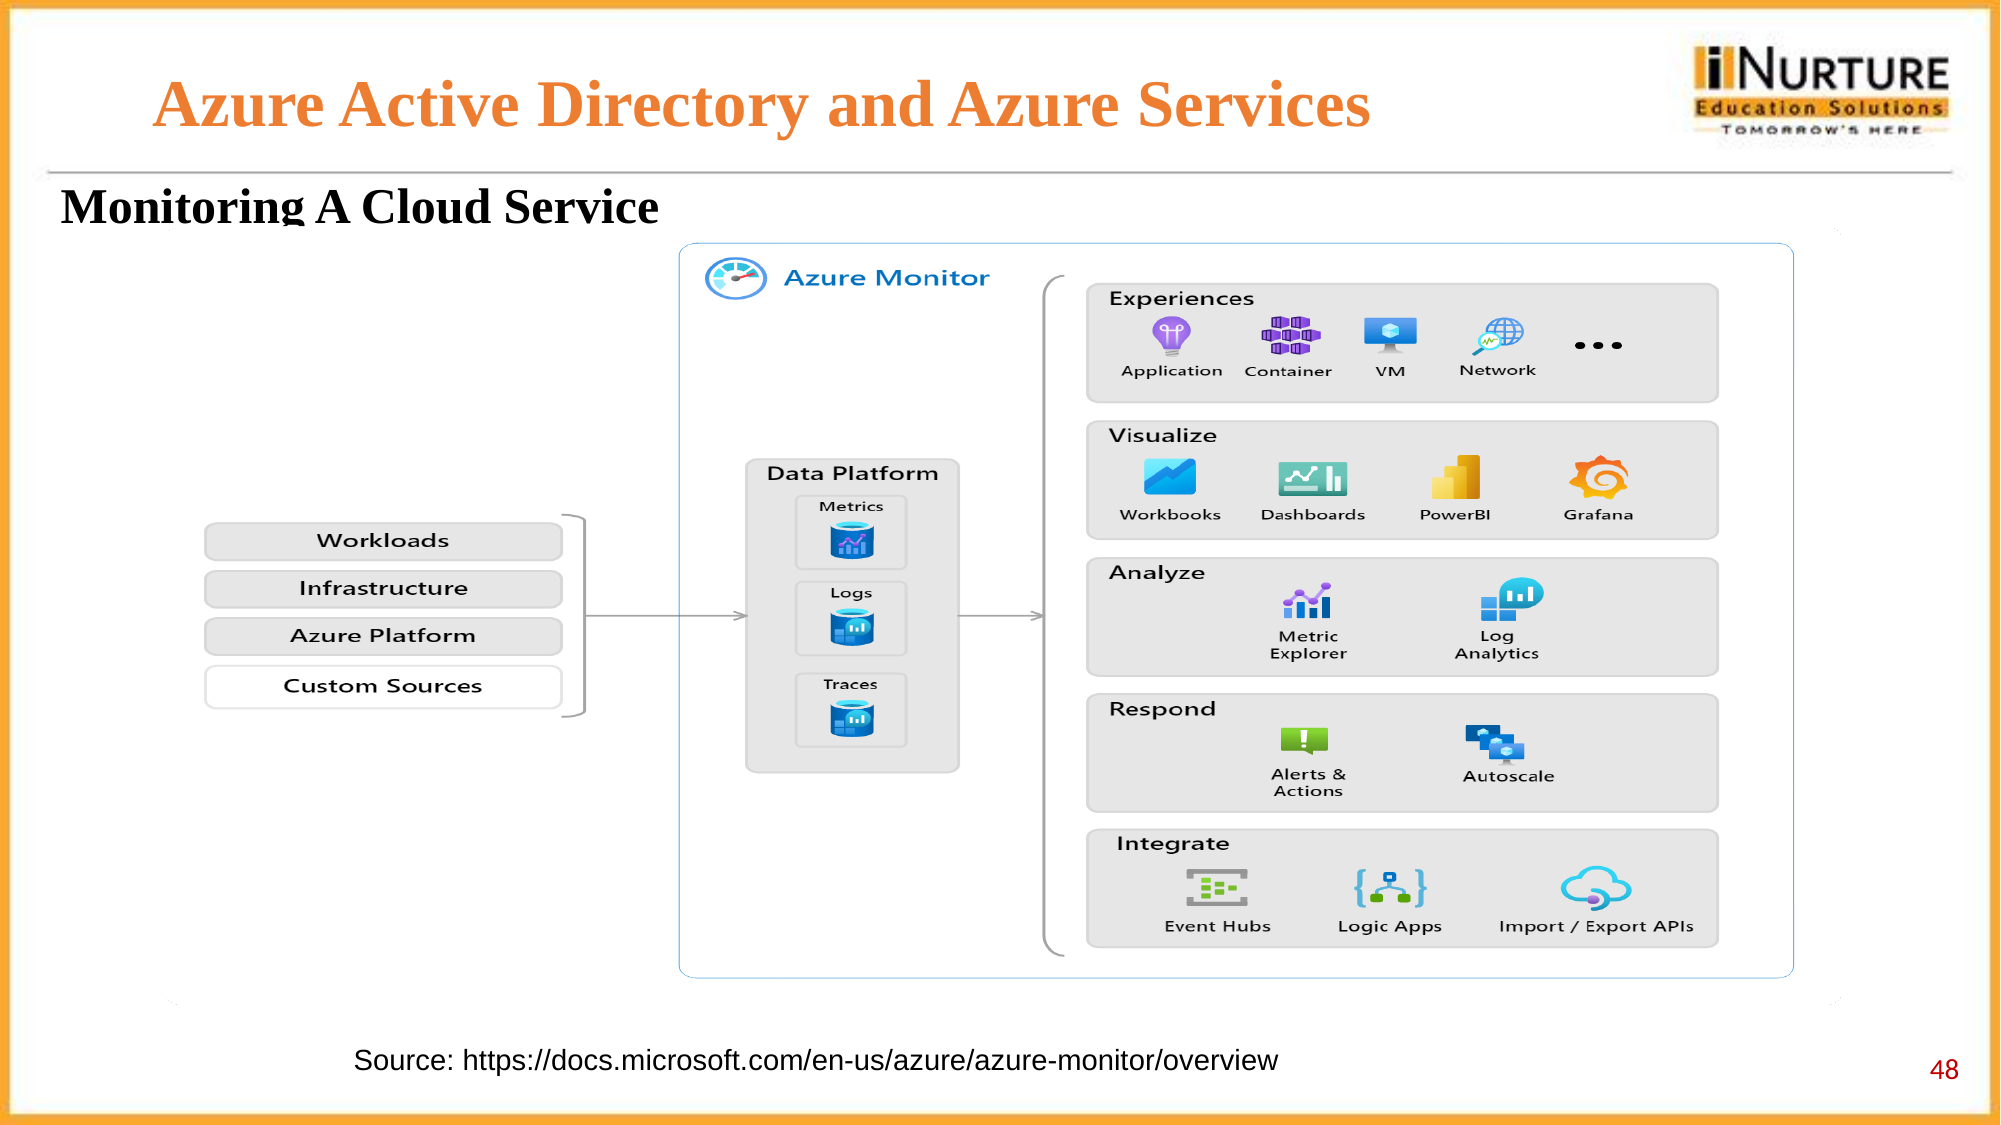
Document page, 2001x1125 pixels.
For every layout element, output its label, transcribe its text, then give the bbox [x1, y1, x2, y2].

slide_number ‹#› [1840, 1042, 1975, 1103]
title Azure Active Directory and Azure Services [137, 59, 1540, 150]
text_box Source: https://docs.microsoft.com/en-us/azure/azure-monitor/overview [338, 1033, 1565, 1084]
picture [0, 0, 2001, 1125]
list Monitoring A Cloud Service [33, 172, 1943, 826]
